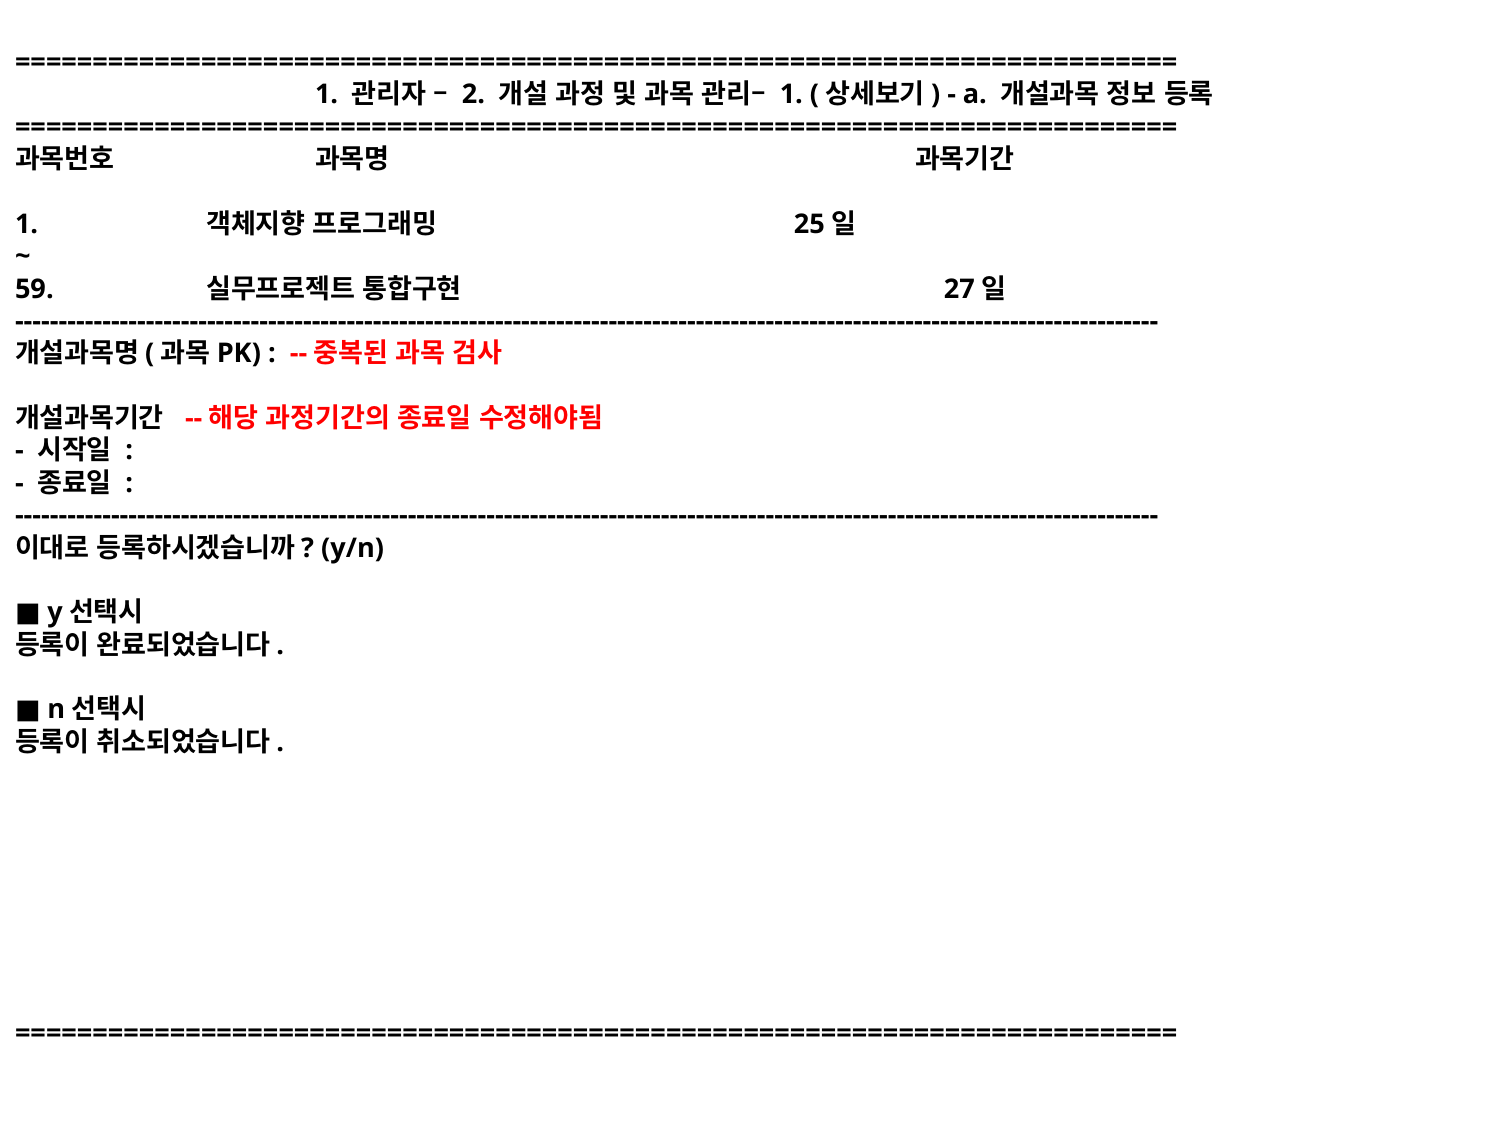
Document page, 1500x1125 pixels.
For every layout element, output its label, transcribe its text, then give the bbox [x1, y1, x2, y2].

title =========================================================================== 1. 관리자 – 2. 개설 과정 및 과목 관리– 1. (상세보기) - a. 개설과목 정보 등록 =========================================================================== 과목번호 과목명 과목기간 1. 객체지향 프로그래밍 25일 ~ 59. 실무프로젝트 통합구현 27일 ----------------------------------------------------------------------------------------------------------------------------------- 개설과목명(과목PK) : --중복된 과목 검사 개설과목기간 --해당 과정기간의 종료일 수정해야됨 - 시작일 : - 종료일 : ----------------------------------------------------------------------------------------------------------------------------------- 이대로 등록하시겠습니까? (y/n) ■ y선택시 등록이 완료되었습니다. ■ n선택시 등록이 취소되었습니다. =========================================================================== [0, 0, 1500, 1125]
